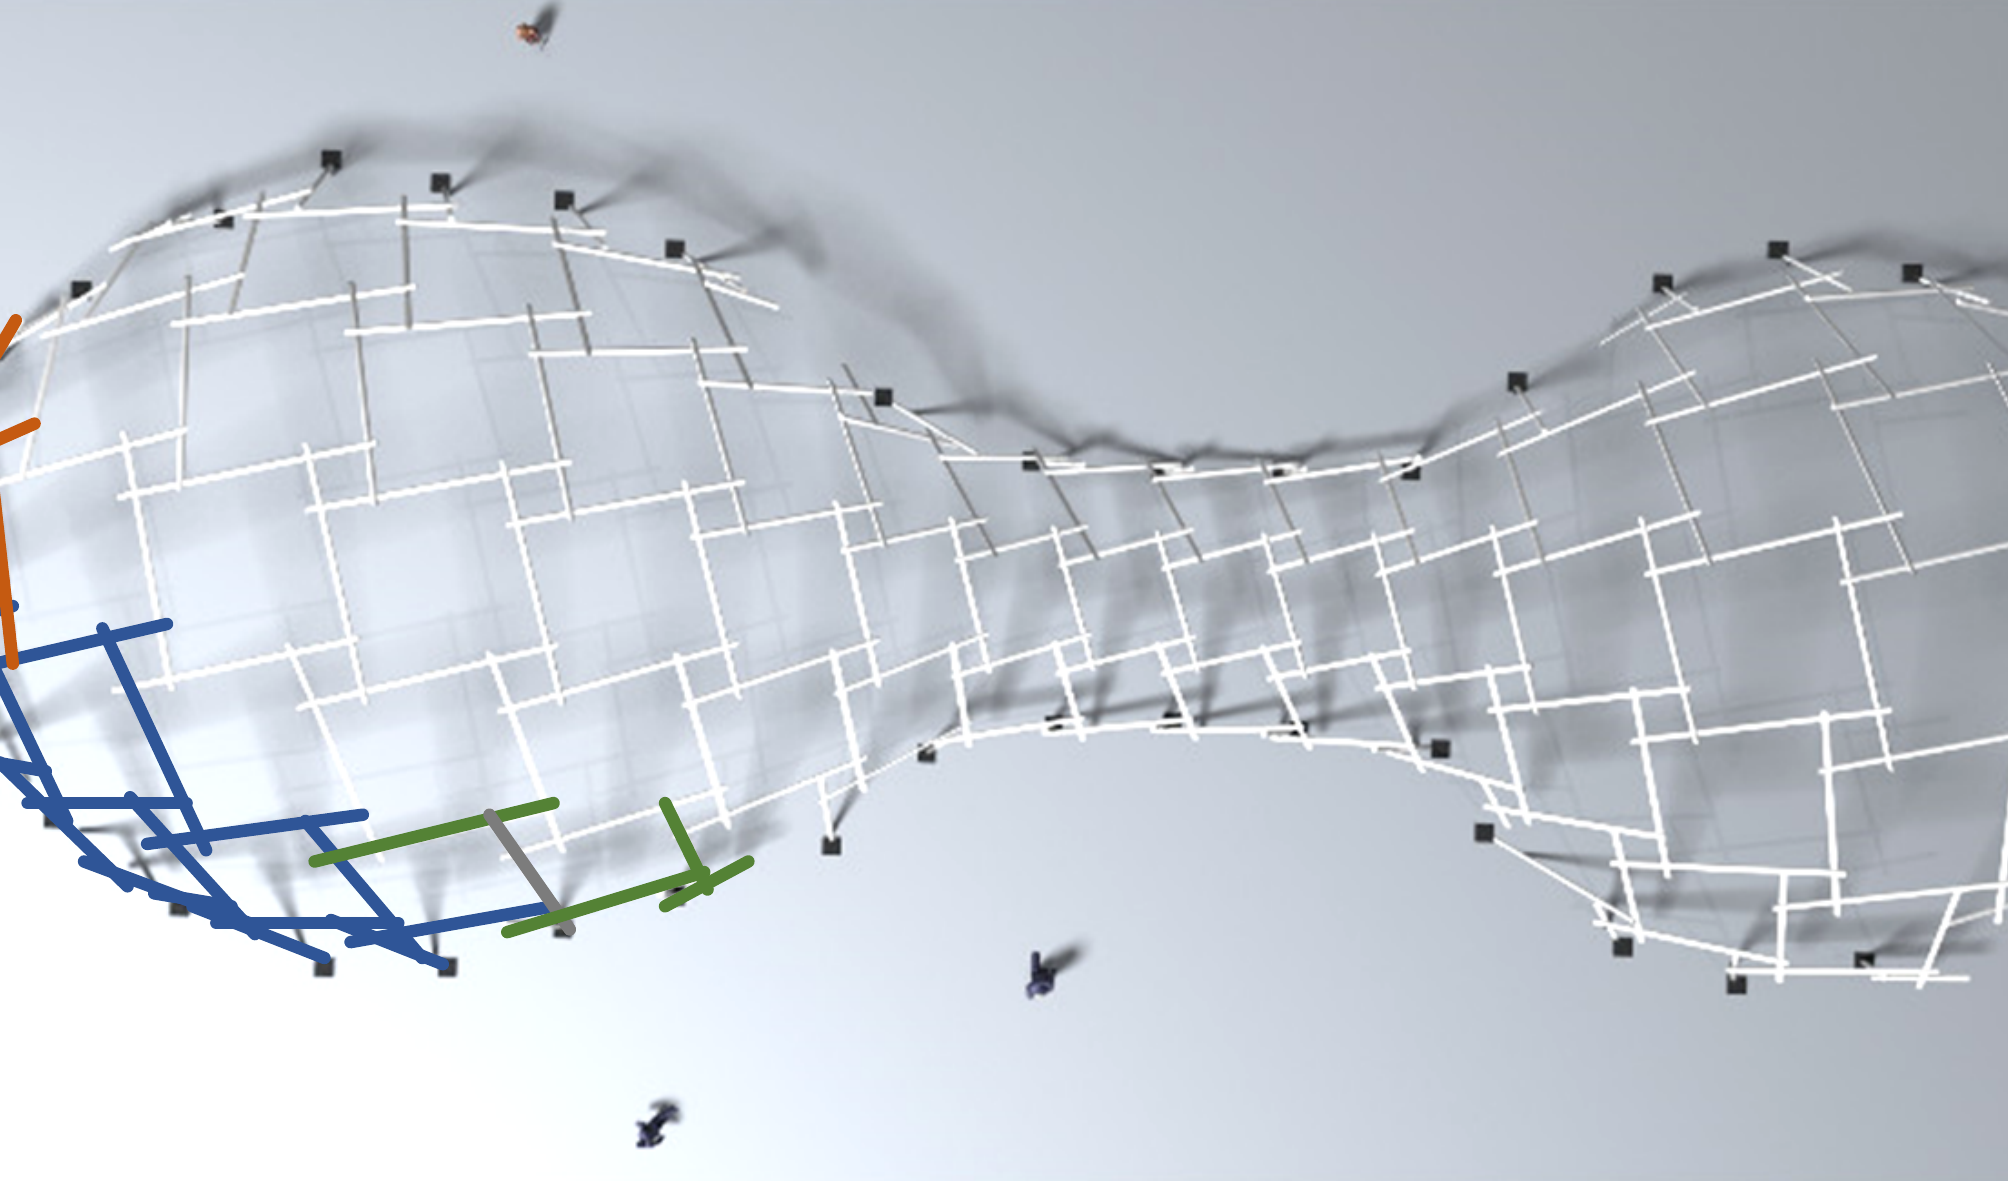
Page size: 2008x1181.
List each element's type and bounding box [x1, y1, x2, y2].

text_box [0, 0, 2008, 1181]
